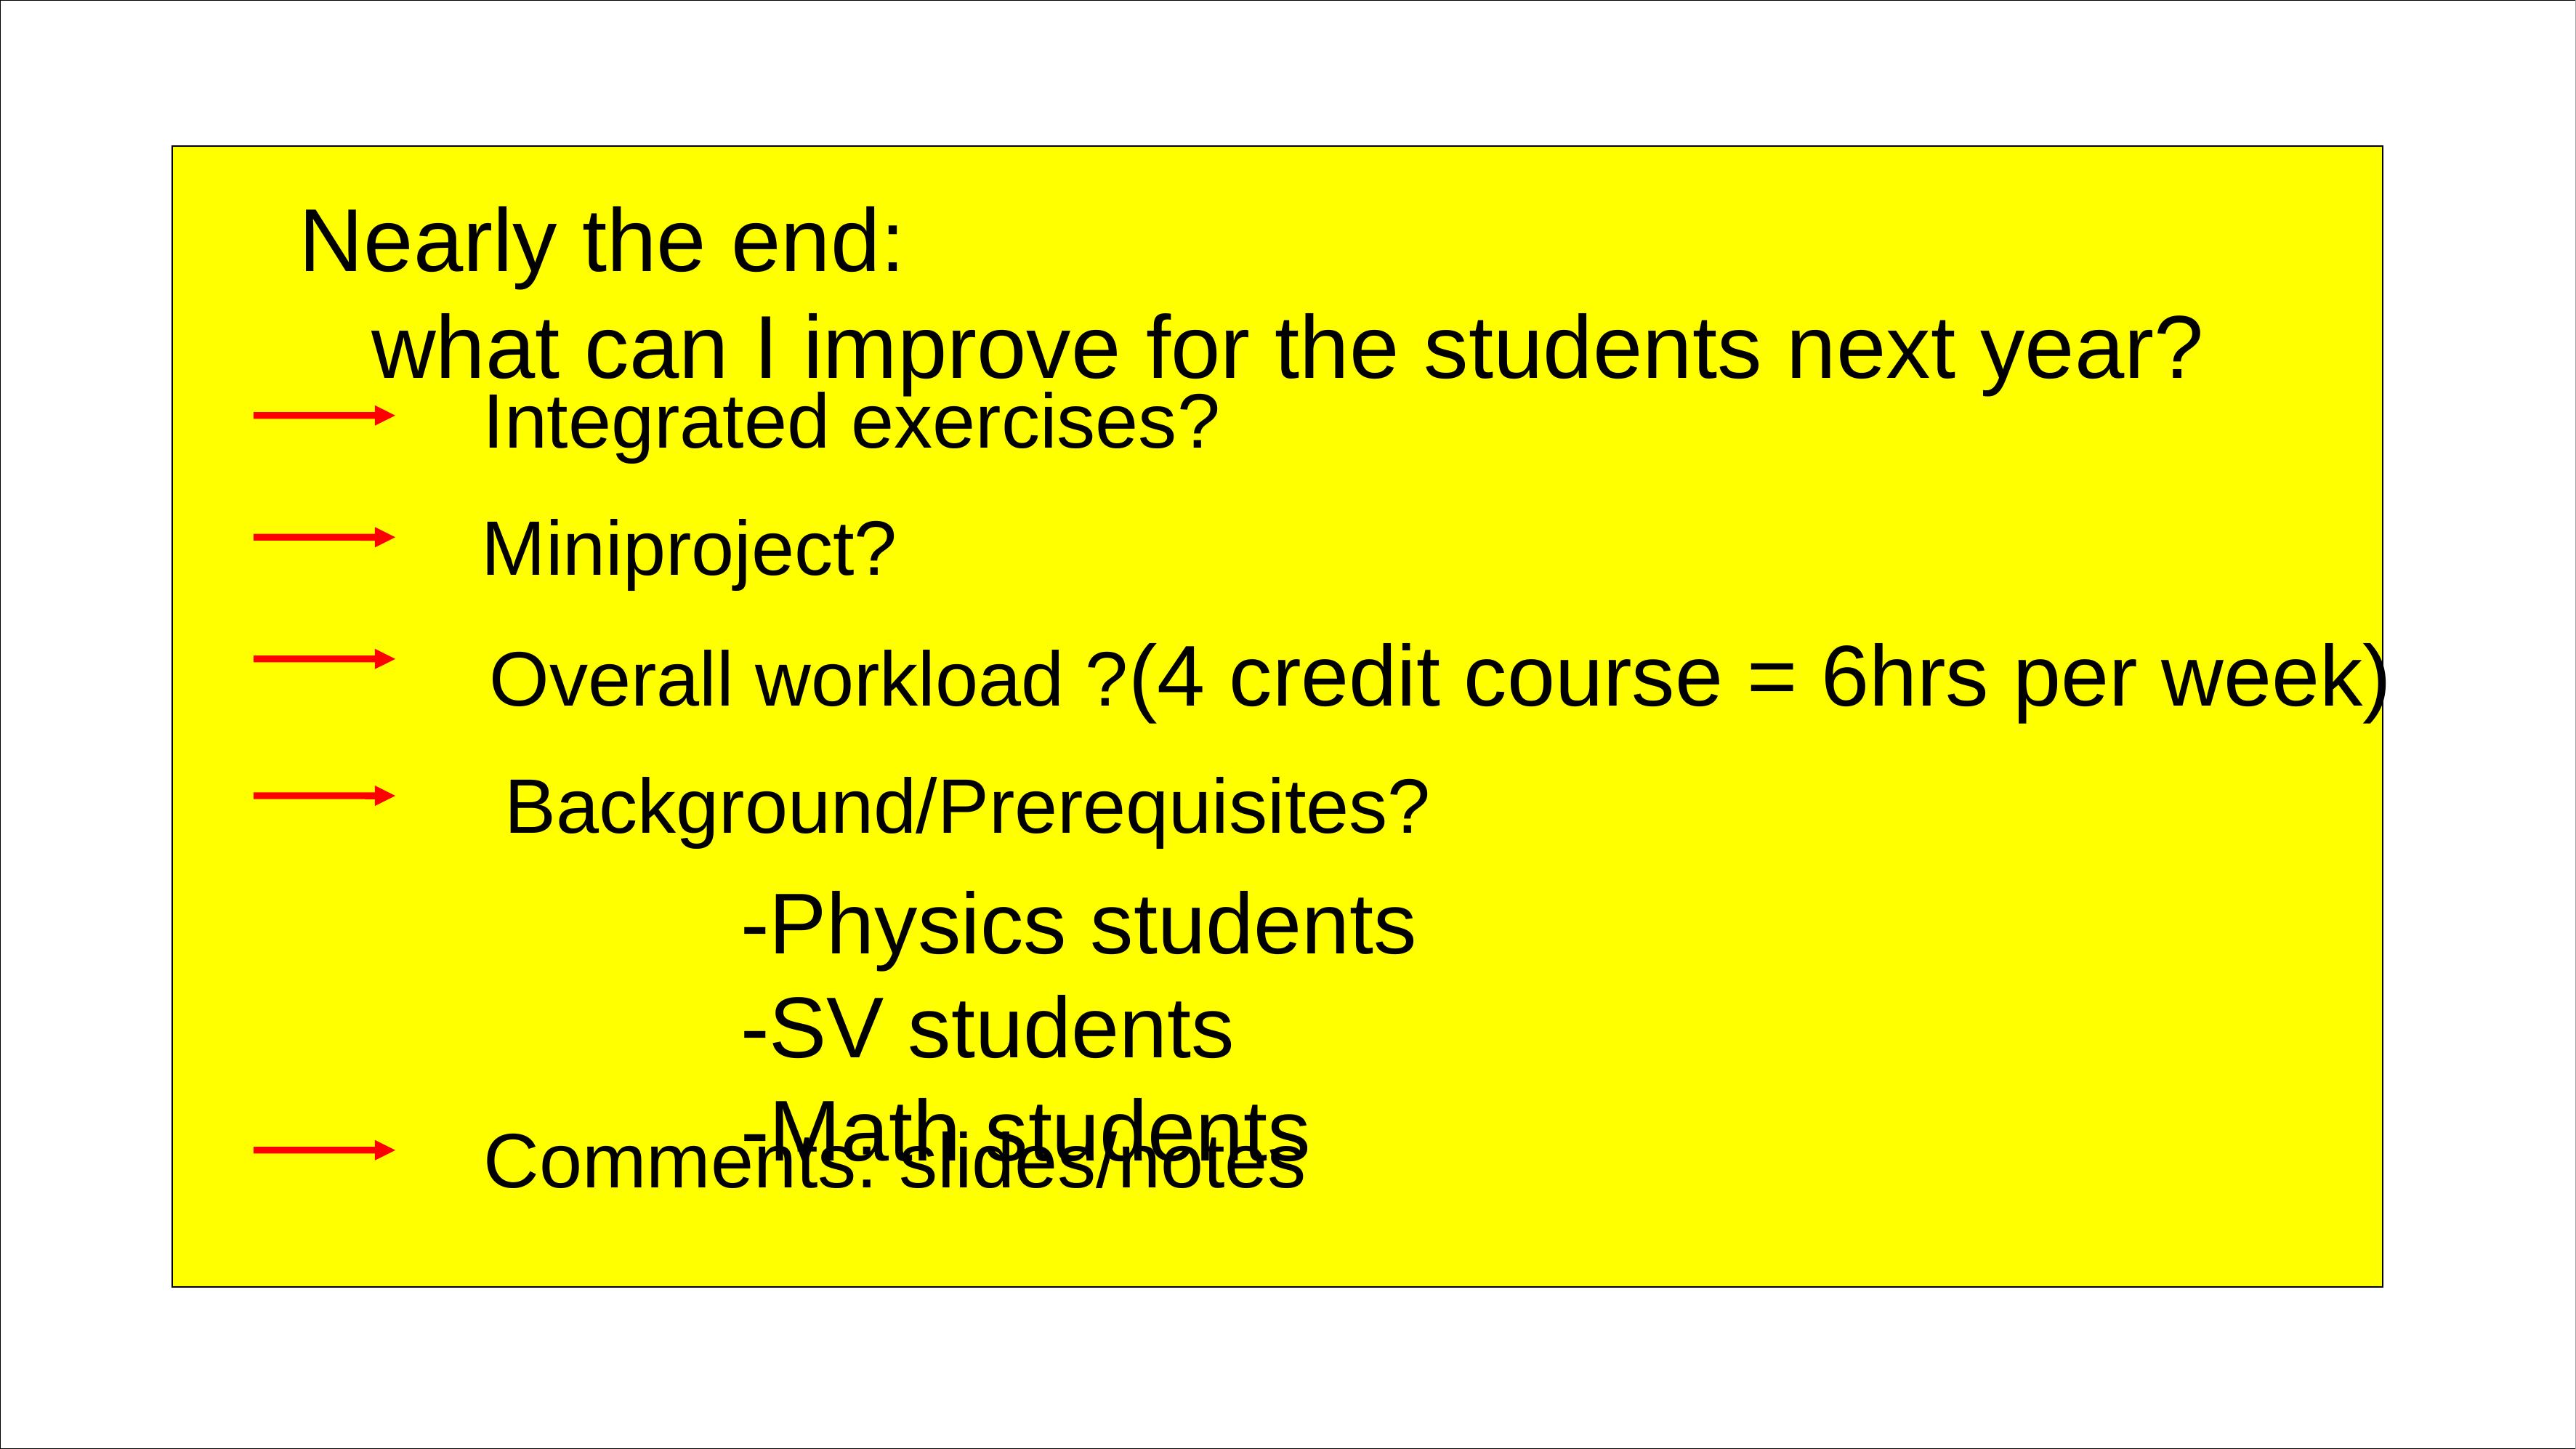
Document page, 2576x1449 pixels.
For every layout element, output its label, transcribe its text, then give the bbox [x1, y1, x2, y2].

text_box [253, 654, 395, 663]
text_box [253, 791, 395, 801]
text_box Nearly the end: what can I improve for the students next year? [276, 170, 2230, 408]
text_box Comments: slides/notes [460, 1099, 1352, 1215]
text_box Miniproject? [459, 486, 942, 602]
text_box Background/Prerequisites? [481, 744, 1476, 860]
text_box [253, 533, 395, 542]
text_box [253, 411, 395, 420]
text_box Integrated exercises? [459, 359, 1244, 475]
text_box [0, 0, 2576, 1449]
text_box -Physics students -SV students -Math students [717, 856, 1441, 1190]
text_box [171, 146, 2383, 1288]
text_box Overall workload ?(4 credit course = 6hrs per week) [467, 608, 2440, 735]
text_box [253, 1145, 395, 1155]
